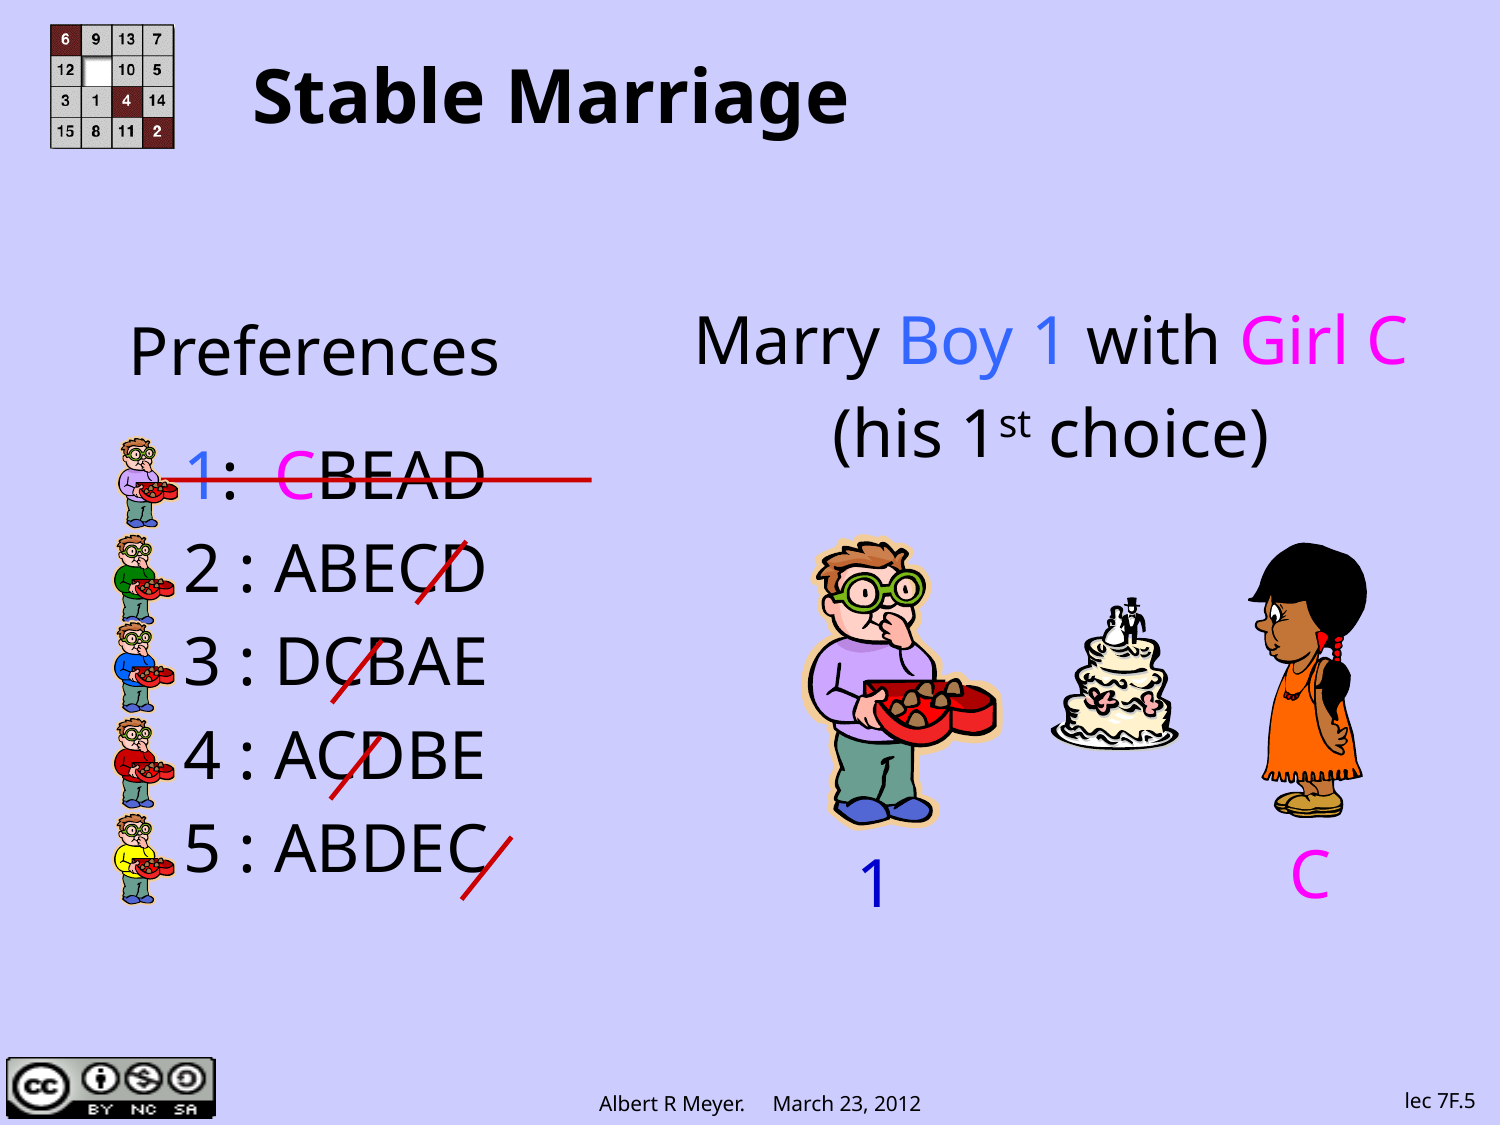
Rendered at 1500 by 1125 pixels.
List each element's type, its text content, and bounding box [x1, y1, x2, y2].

text_box 1: CBEAD 2 : ABECD 3 : DCBAE 4 : ACDBE 5 : ABDEC [168, 331, 598, 894]
text_box Marry Boy 1 with Girl C (his 1st choice) [678, 290, 1424, 479]
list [800, 530, 1008, 836]
text_box 1 [842, 843, 910, 928]
picture [6, 1057, 216, 1119]
text_box C [1274, 827, 1347, 920]
slide_number lec 7F.5 [1247, 1079, 1491, 1121]
text_box Preferences [113, 301, 516, 396]
picture [111, 434, 182, 908]
picture [50, 24, 175, 149]
picture [1050, 596, 1182, 753]
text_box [183, 479, 592, 900]
title Stable Marriage [237, 0, 1476, 188]
picture [1247, 537, 1374, 819]
